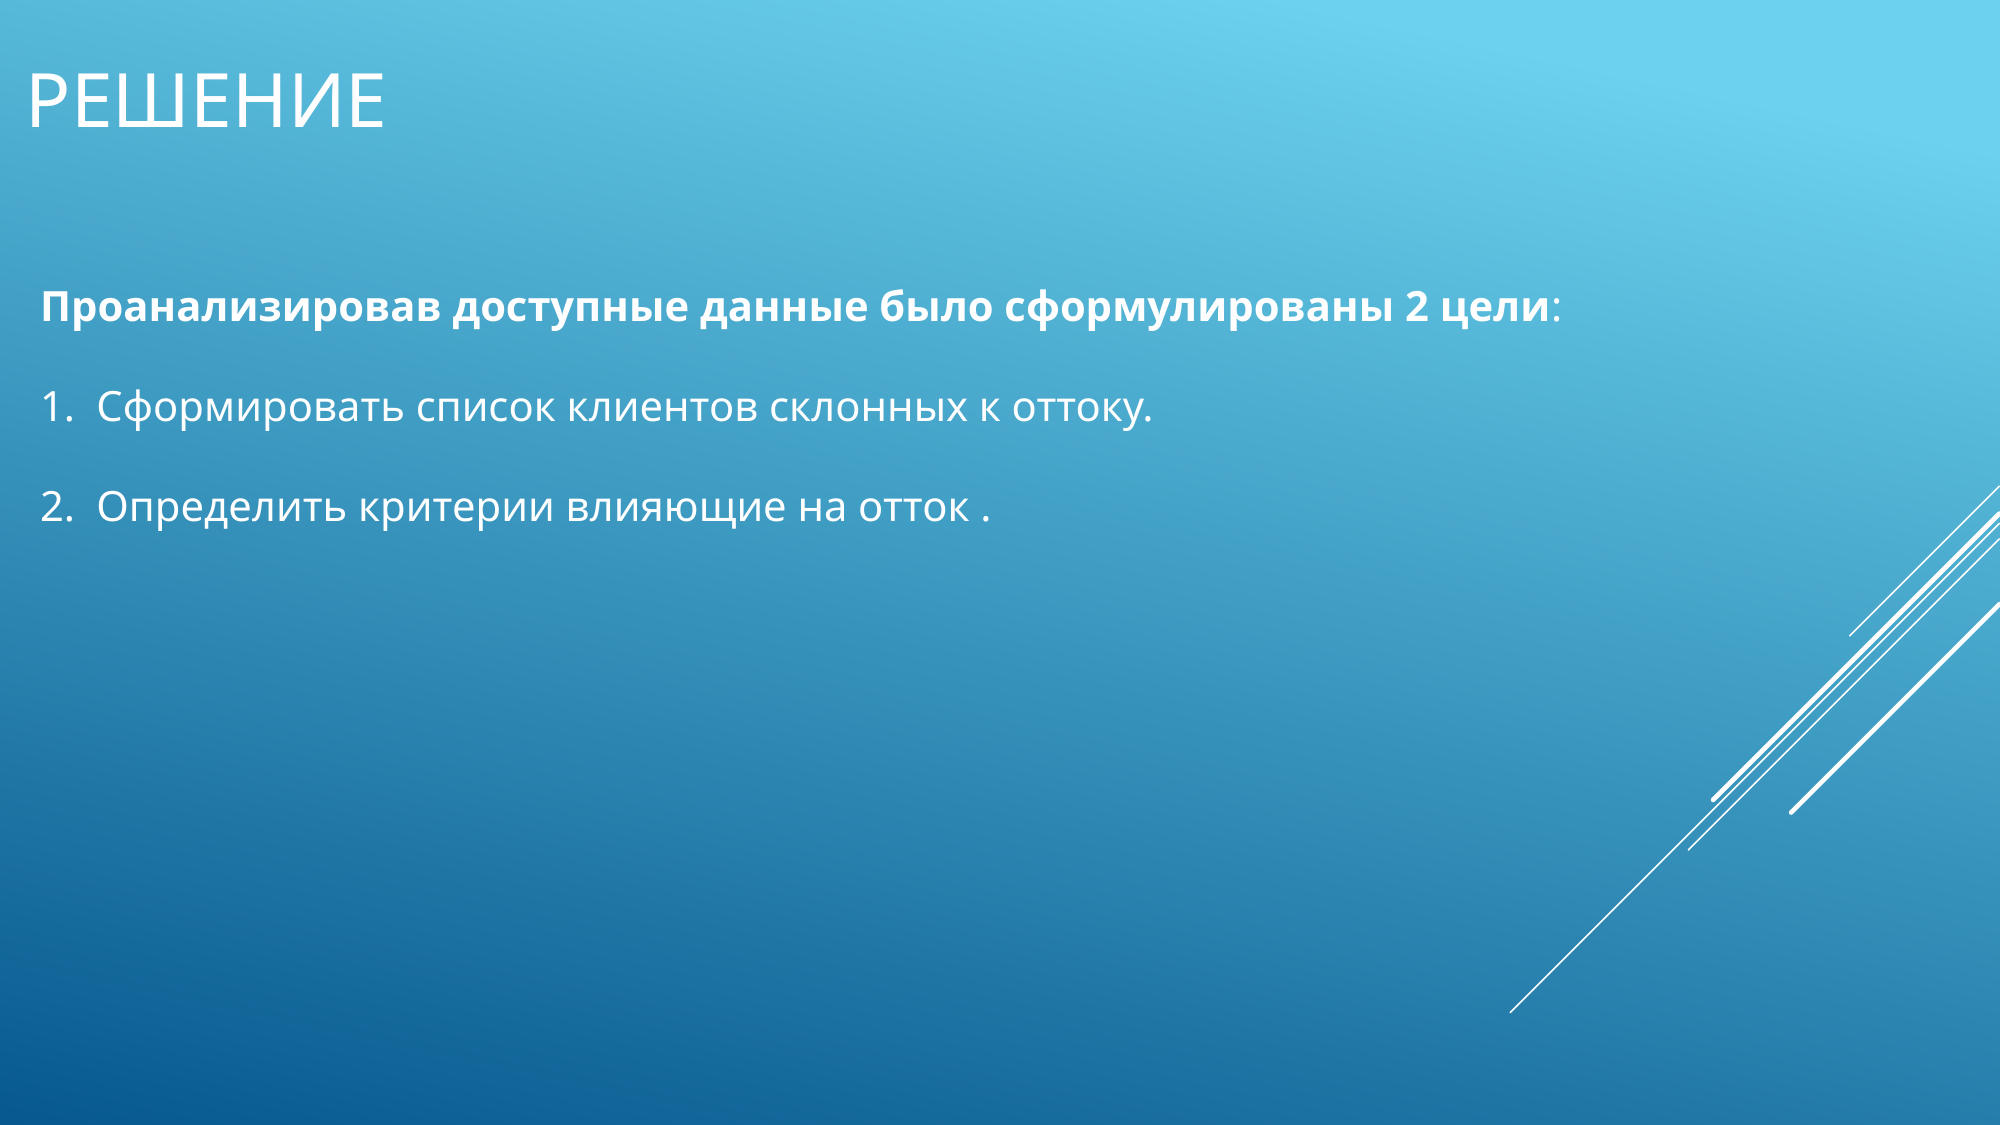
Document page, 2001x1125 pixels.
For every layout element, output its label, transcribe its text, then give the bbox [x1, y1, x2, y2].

title Решение [10, 0, 1304, 196]
text_box Проанализировав доступные данные было сформулированы 2 цели: Сформировать список клиентов склонных к оттоку. Определить критерии влияющие на отток . [25, 271, 1578, 582]
